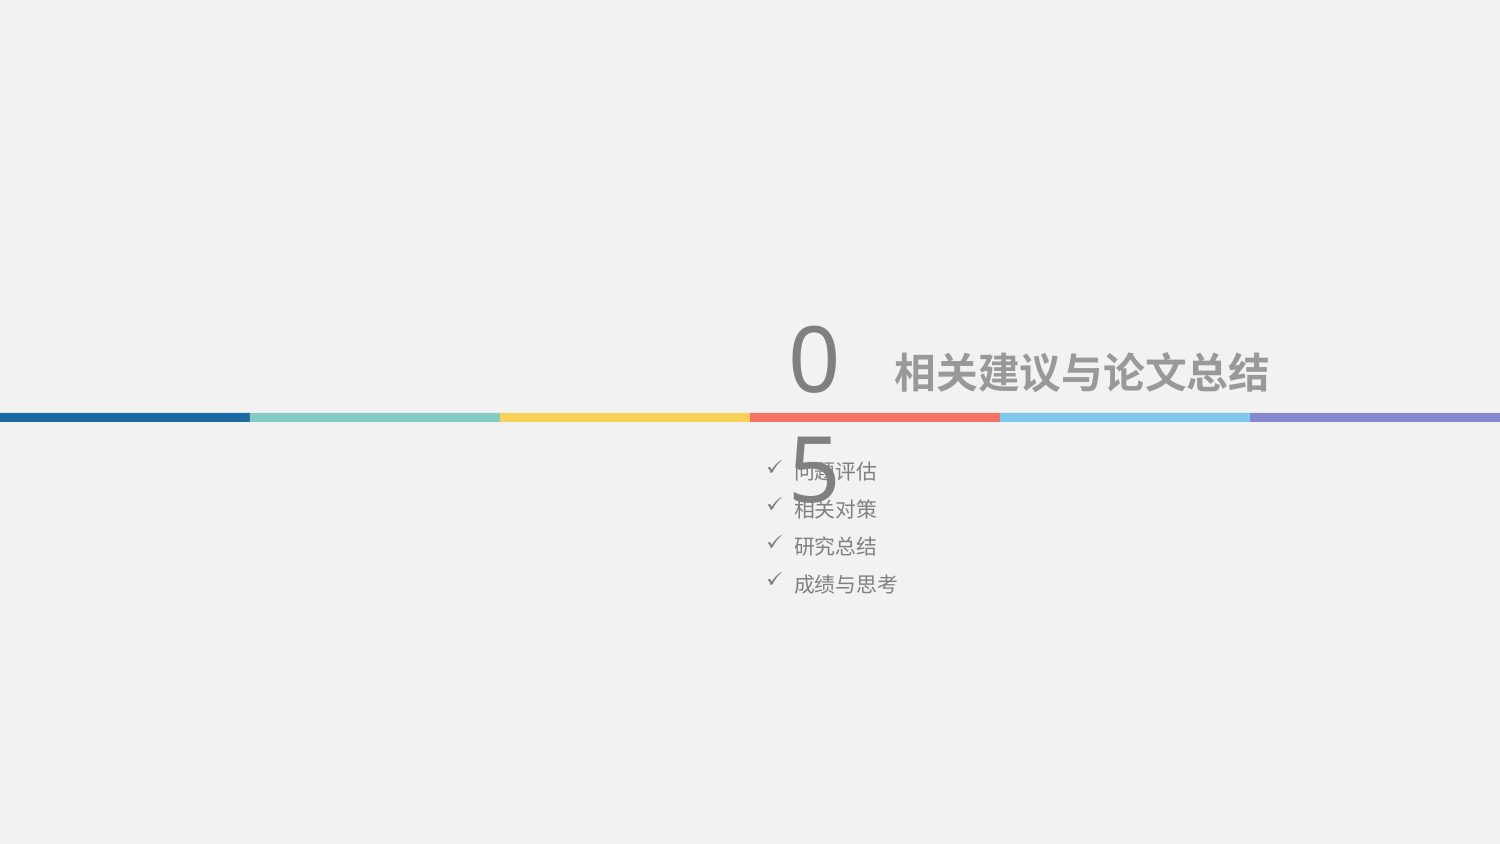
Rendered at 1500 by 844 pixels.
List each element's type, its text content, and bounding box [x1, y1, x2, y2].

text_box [0, 412, 1500, 423]
text_box 问题评估 相关对策 研究总结 成绩与思考 [751, 439, 913, 604]
text_box 05 [750, 430, 880, 529]
text_box 05 [750, 293, 880, 411]
text_box 相关建议与论文总结 [880, 339, 1329, 405]
